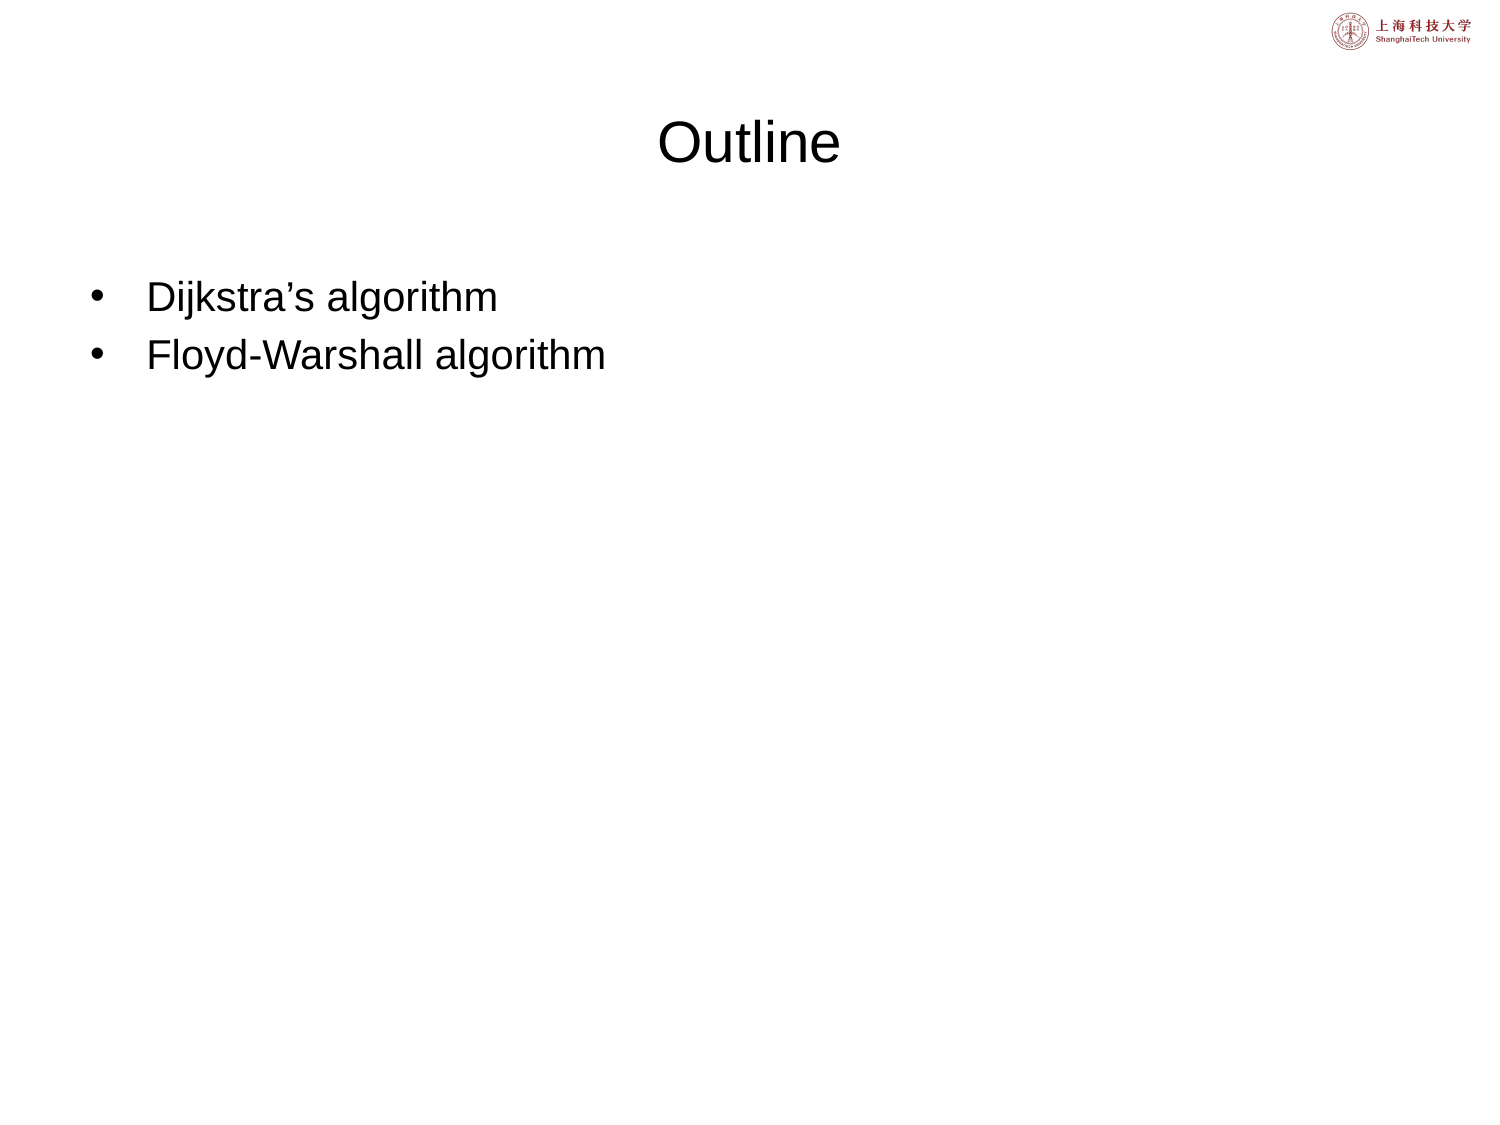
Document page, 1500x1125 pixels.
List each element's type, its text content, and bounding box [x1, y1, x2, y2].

picture [1327, 0, 1478, 109]
list Dijkstra’s algorithm Floyd-Warshall algorithm [74, 262, 1426, 1006]
title Outline [74, 44, 1426, 233]
